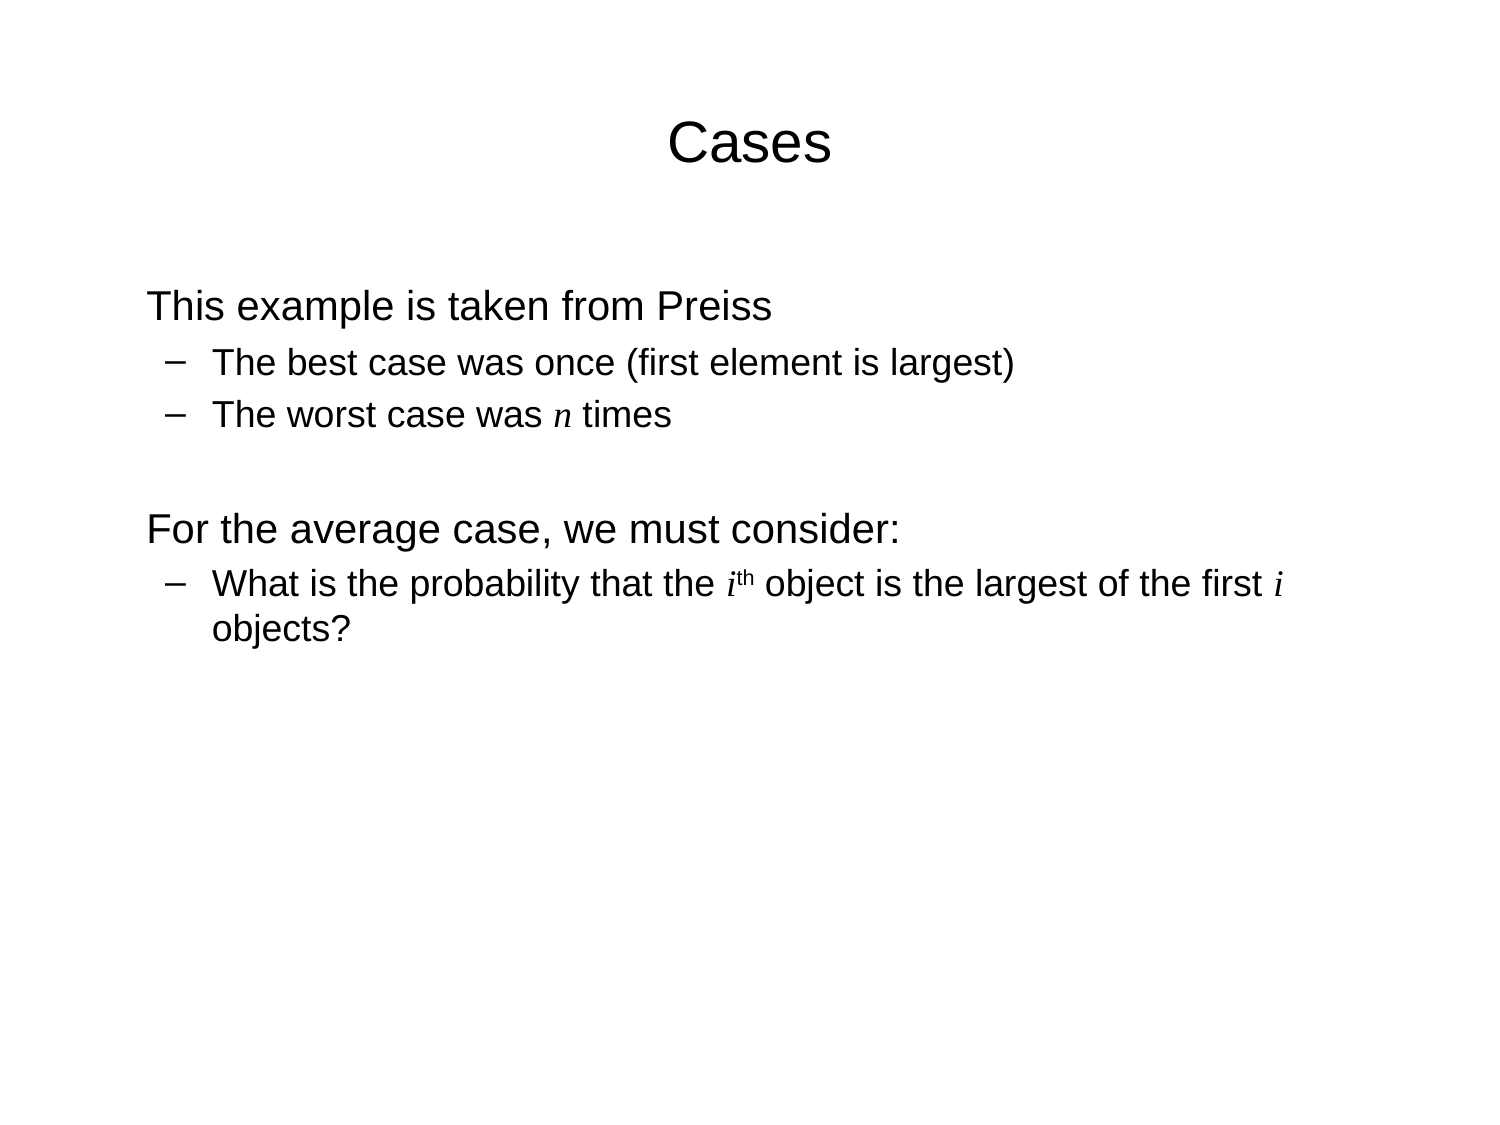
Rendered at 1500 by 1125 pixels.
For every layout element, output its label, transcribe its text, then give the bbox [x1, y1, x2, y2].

title Cases [74, 44, 1426, 233]
list This example is taken from Preiss The best case was once (first element is largest) The worst case was n times For the average case, we must consider: What is the probability that the ith object is the largest of the first i objects? [74, 262, 1426, 1006]
